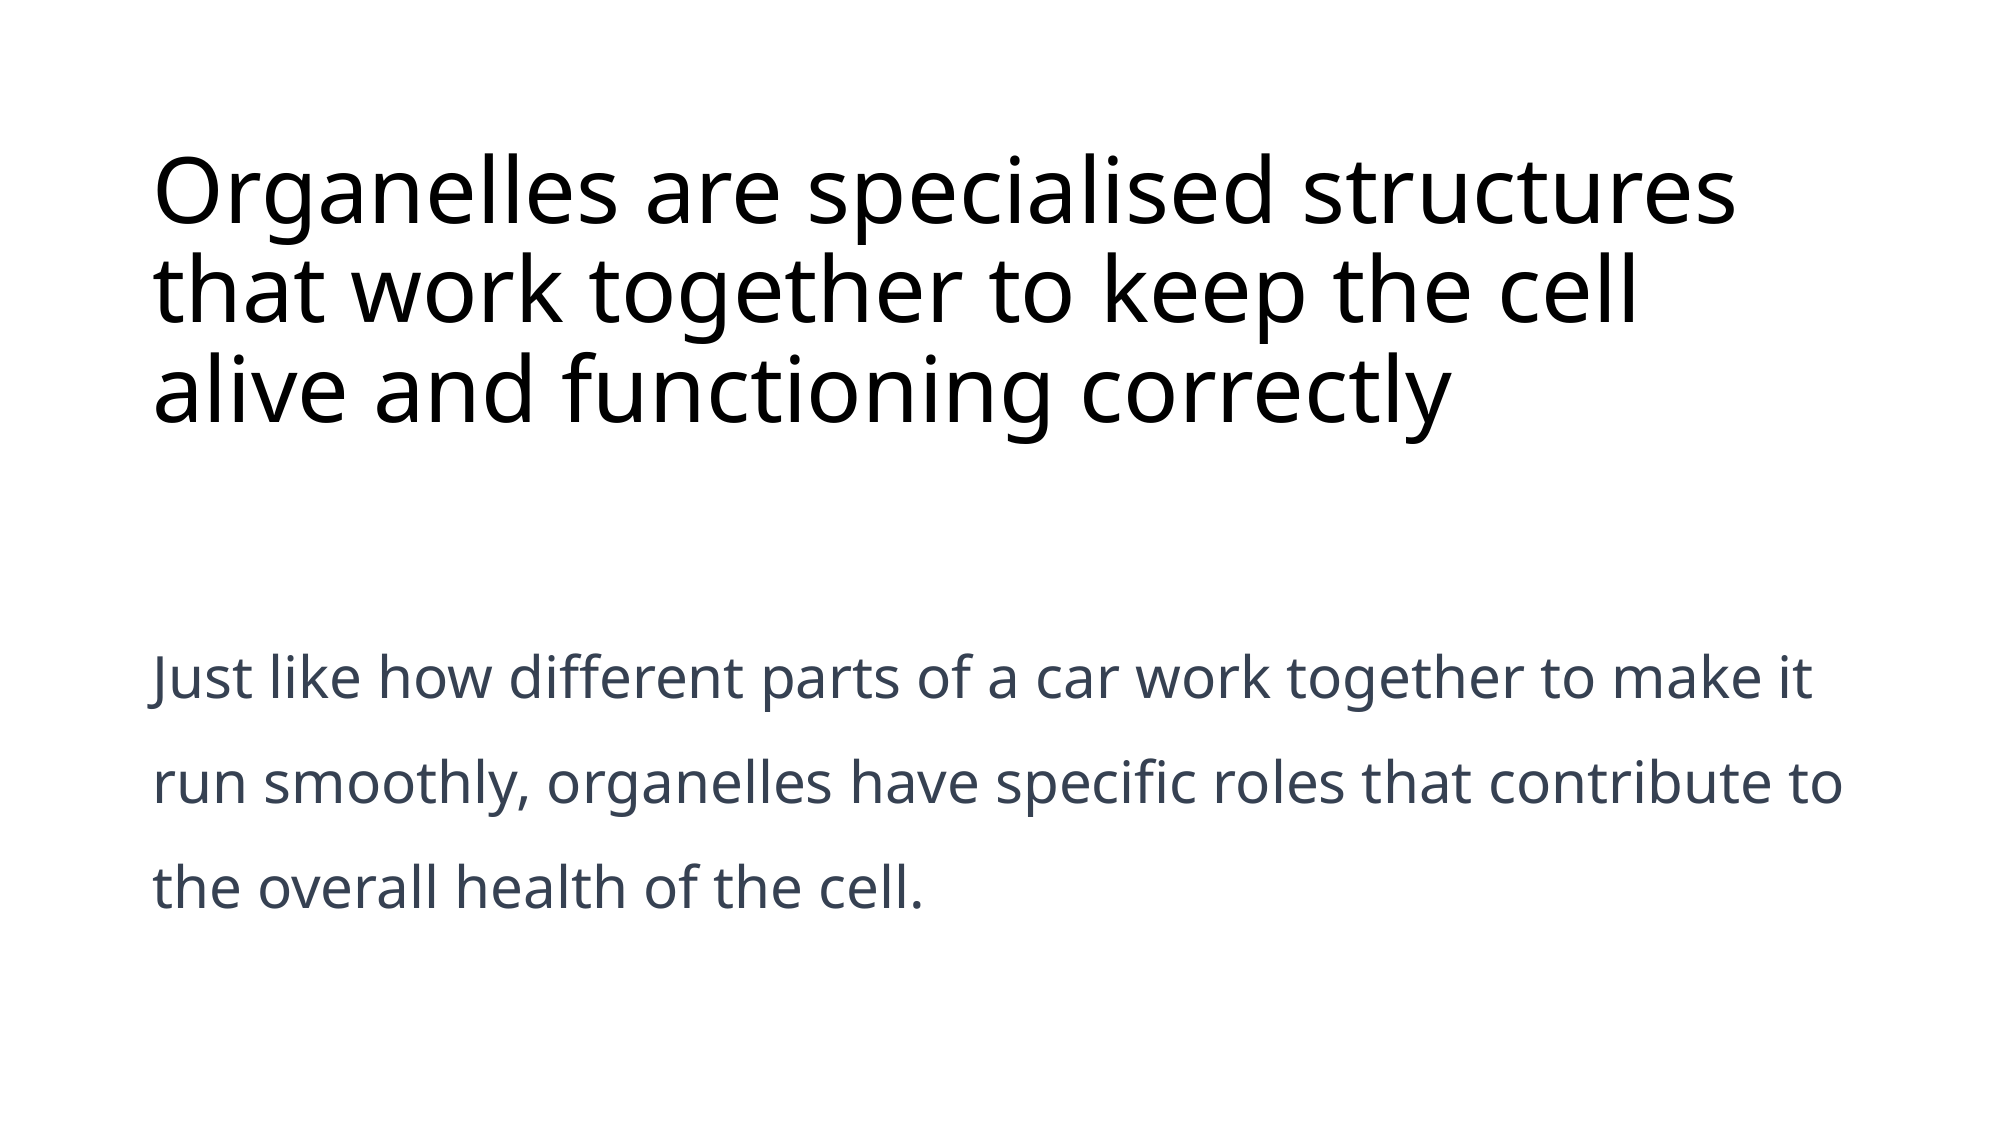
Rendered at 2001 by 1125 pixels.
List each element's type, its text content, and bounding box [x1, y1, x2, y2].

list Just like how different parts of a car work together to make it run smoothly, organelles have specific roles that contribute to the overall health of the cell. [137, 598, 1863, 1014]
title Organelles are specialised structures that work together to keep the cell alive and functioning correctly [137, 59, 1863, 527]
